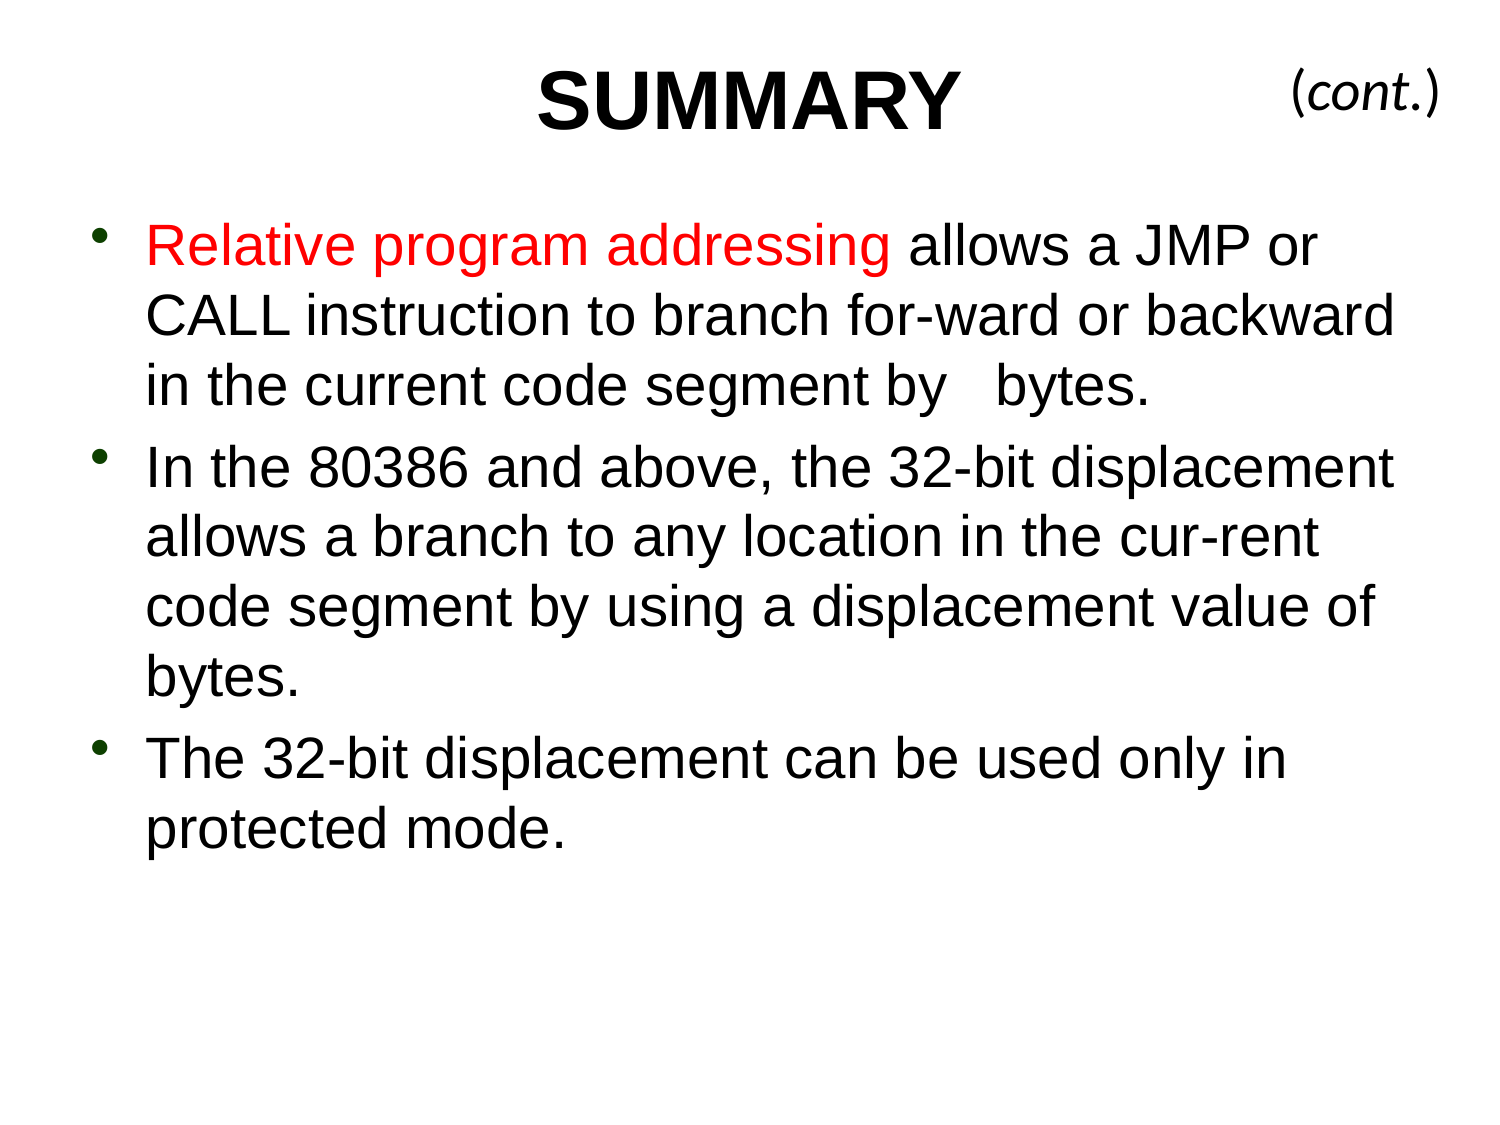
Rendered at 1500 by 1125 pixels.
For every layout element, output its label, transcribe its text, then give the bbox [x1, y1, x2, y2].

list Relative program addressing allows a JMP or CALL instruction to branch for-ward or backward in the current code segment by bytes. In the 80386 and above, the 32-bit displacement allows a branch to any location in the cur-rent code segment by using a displacement value of bytes. The 32-bit displacement can be used only in protected mode. [75, 200, 1425, 1013]
title SUMMARY [75, 24, 1425, 168]
text_box (cont.) [1274, 44, 1487, 133]
